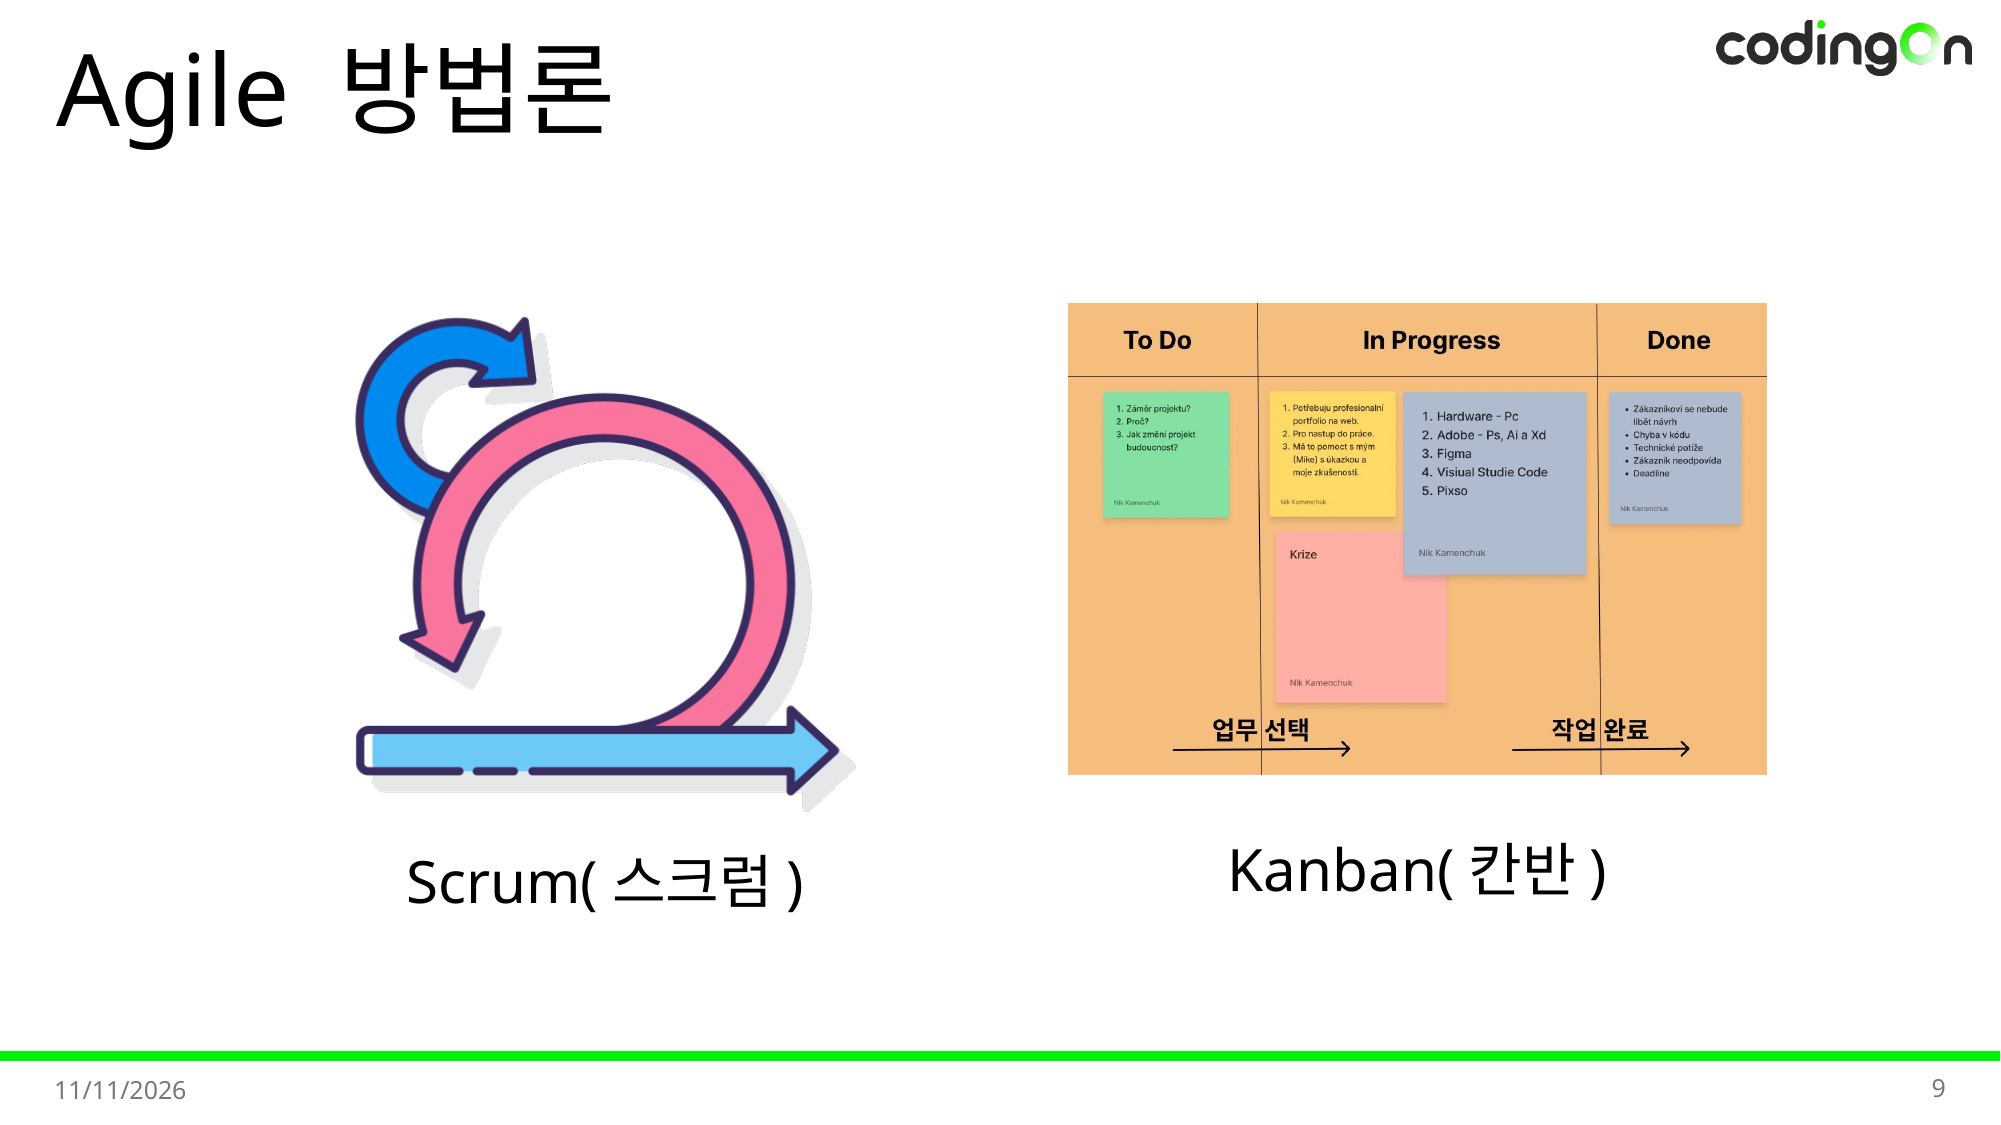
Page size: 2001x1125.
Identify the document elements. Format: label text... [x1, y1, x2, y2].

picture [1068, 303, 1767, 775]
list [344, 303, 867, 826]
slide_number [39, 1061, 490, 1122]
text_box Kanban(칸반) [1213, 825, 1622, 911]
text_box Scrum(스크럼) [391, 837, 820, 923]
picture [1767, 20, 1972, 76]
title Agile 방법론 [41, 0, 1767, 188]
slide_number 9 [1510, 1059, 1961, 1120]
